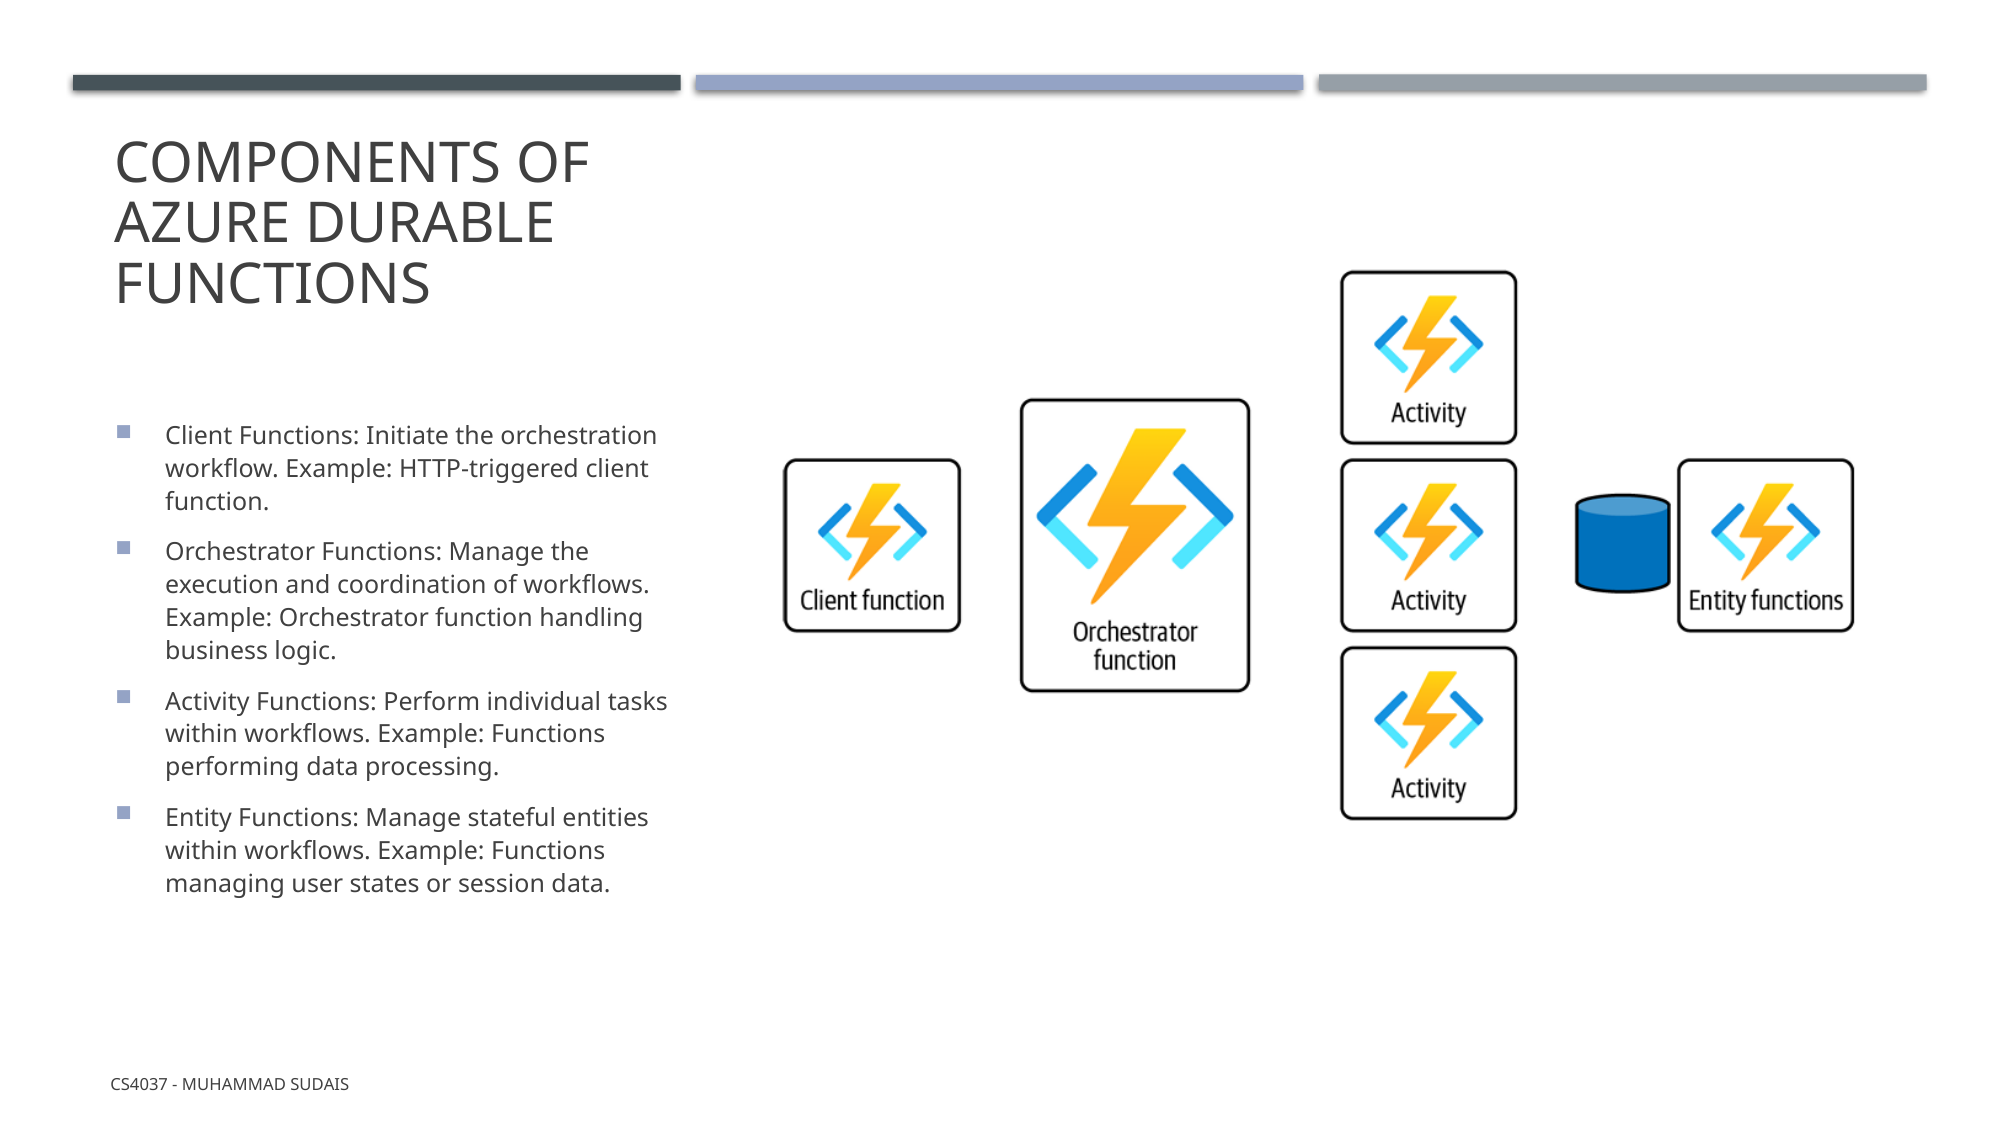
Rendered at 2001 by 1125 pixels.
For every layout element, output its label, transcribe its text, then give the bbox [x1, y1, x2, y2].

list Client Functions: Initiate the orchestration workflow. Example: HTTP-triggered client function. Orchestrator Functions: Manage the execution and coordination of workflows. Example: Orchestrator function handling business logic. Activity Functions: Perform individual tasks within workflows. Example: Functions performing data processing. Entity Functions: Manage stateful entities within workflows. Example: Functions managing user states or session data. [100, 383, 686, 981]
picture [762, 261, 1869, 834]
footer CS4037 - Muhammad Sudais [95, 1053, 1230, 1114]
title Components of Azure Durable Functions [100, 115, 686, 324]
